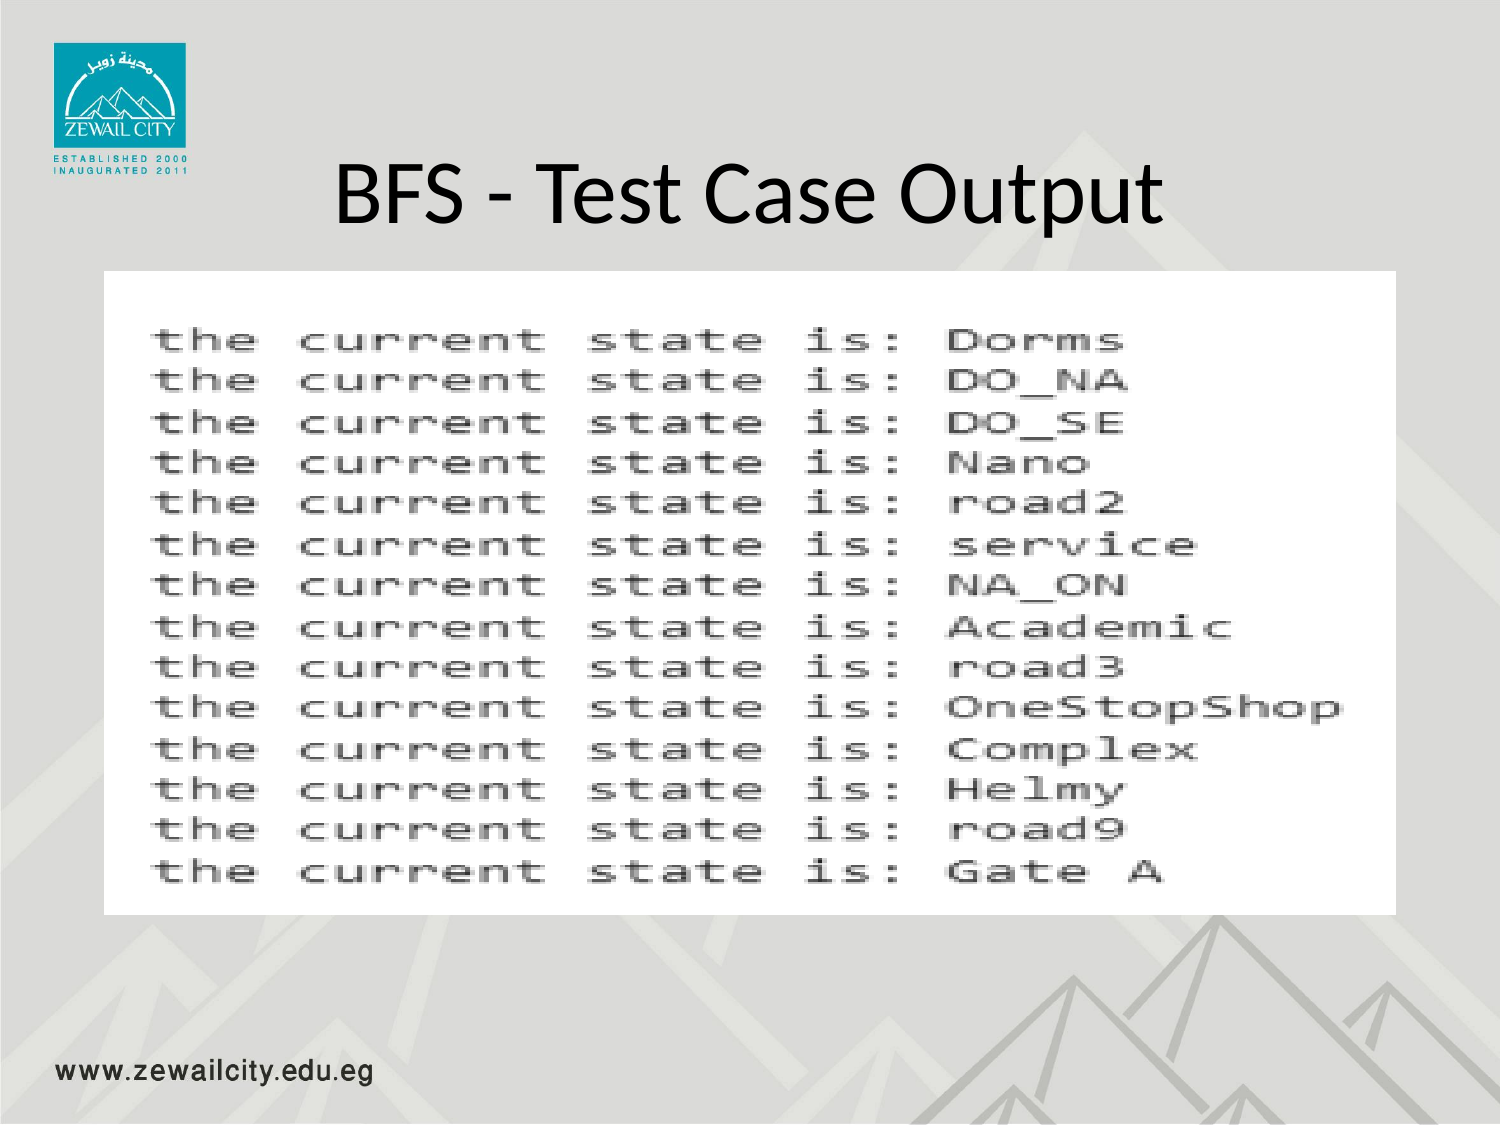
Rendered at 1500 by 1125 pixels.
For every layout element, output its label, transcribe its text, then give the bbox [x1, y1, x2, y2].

picture [0, 0, 1500, 1125]
title BFS - Test Case Output [112, 102, 1388, 269]
